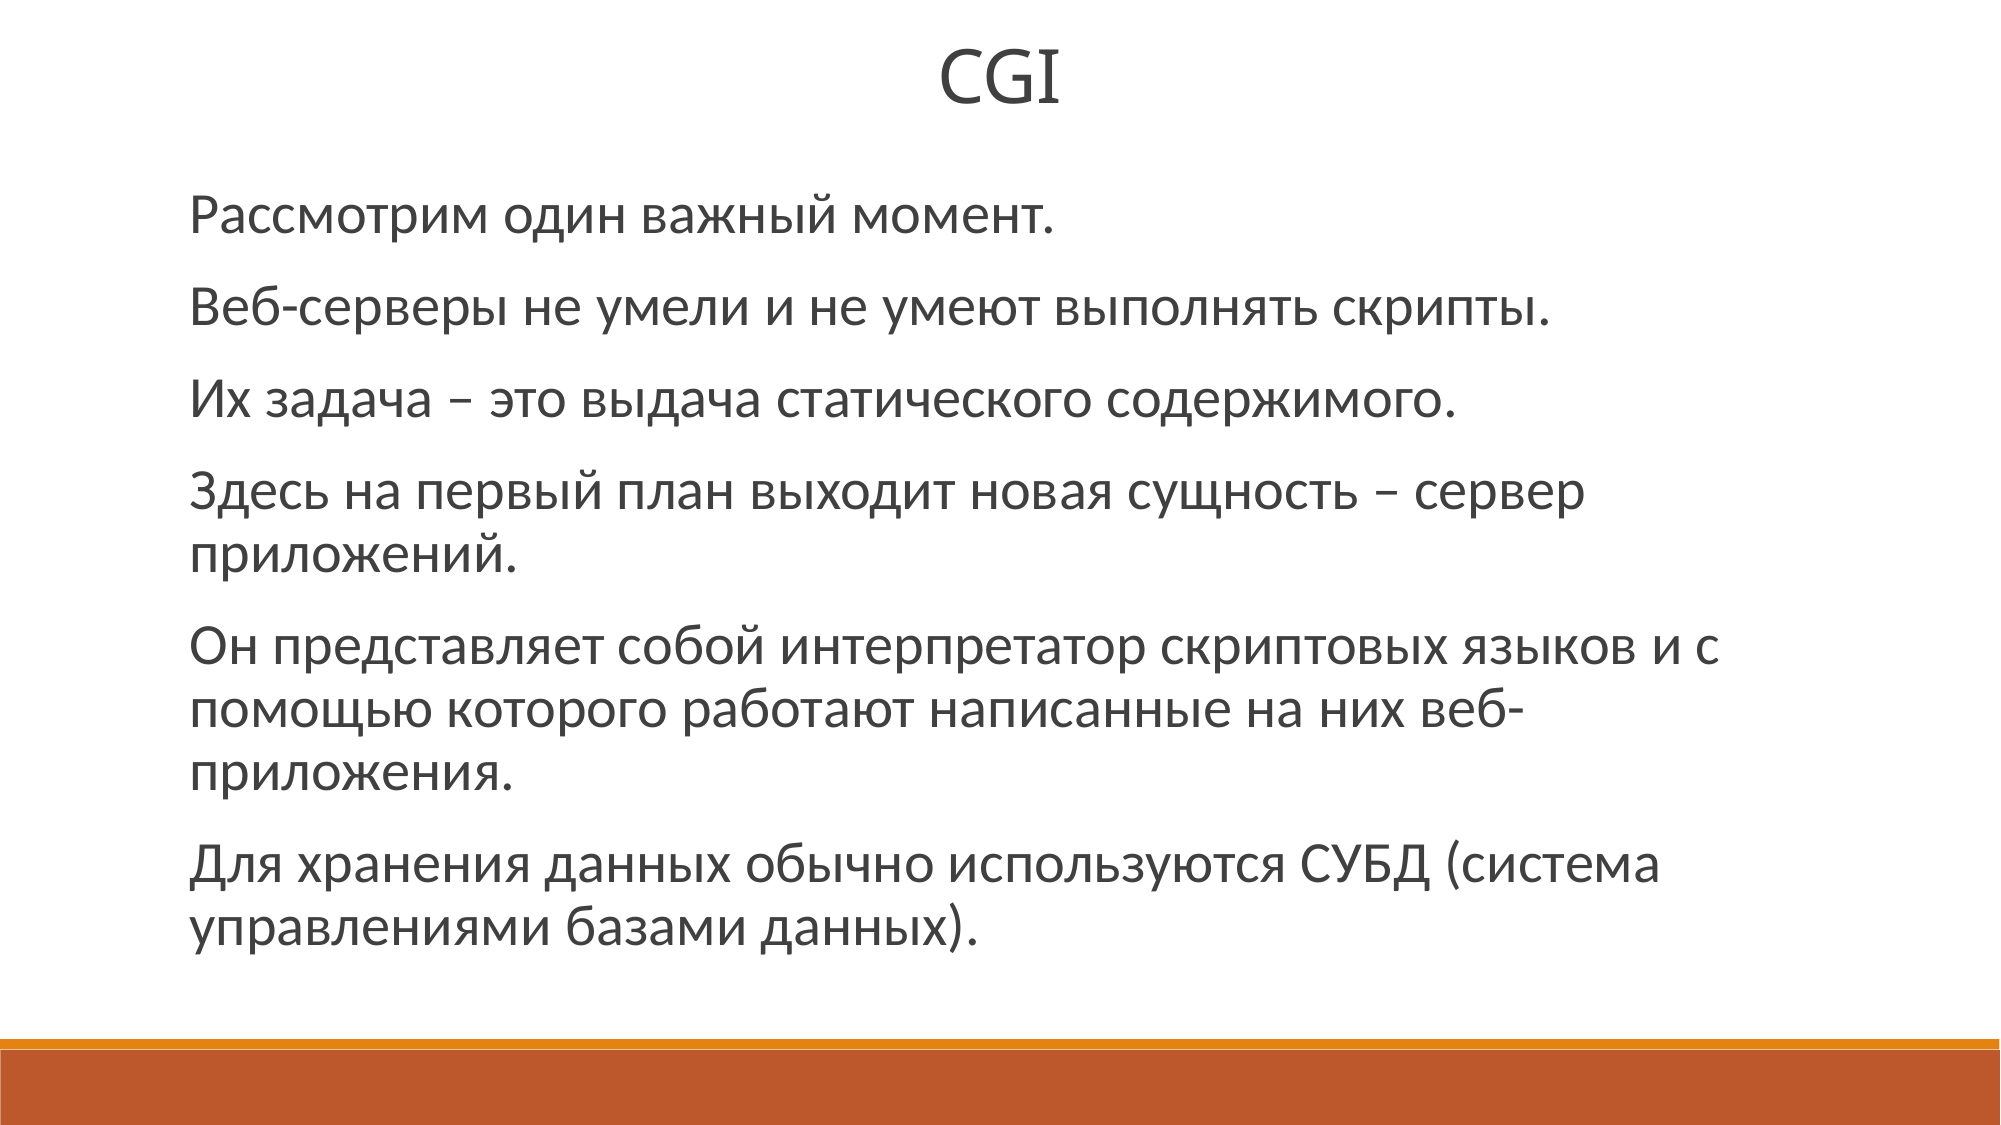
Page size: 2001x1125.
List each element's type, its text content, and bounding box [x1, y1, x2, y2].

text_box [190, 18, 1829, 175]
text_box Рассмотрим один важный момент. Веб-серверы не умели и не умеют выполнять скрипты. Их задача – это выдача статического содержимого. Здесь на первый план выходит новая сущность – сервер приложений. Он представляет собой интерпретатор скриптовых языков и с помощью которого работают написанные на них веб-приложения. Для хранения данных обычно используются СУБД (система управлениями базами данных). [174, 175, 1829, 1046]
text_box CGI [174, 35, 1825, 175]
